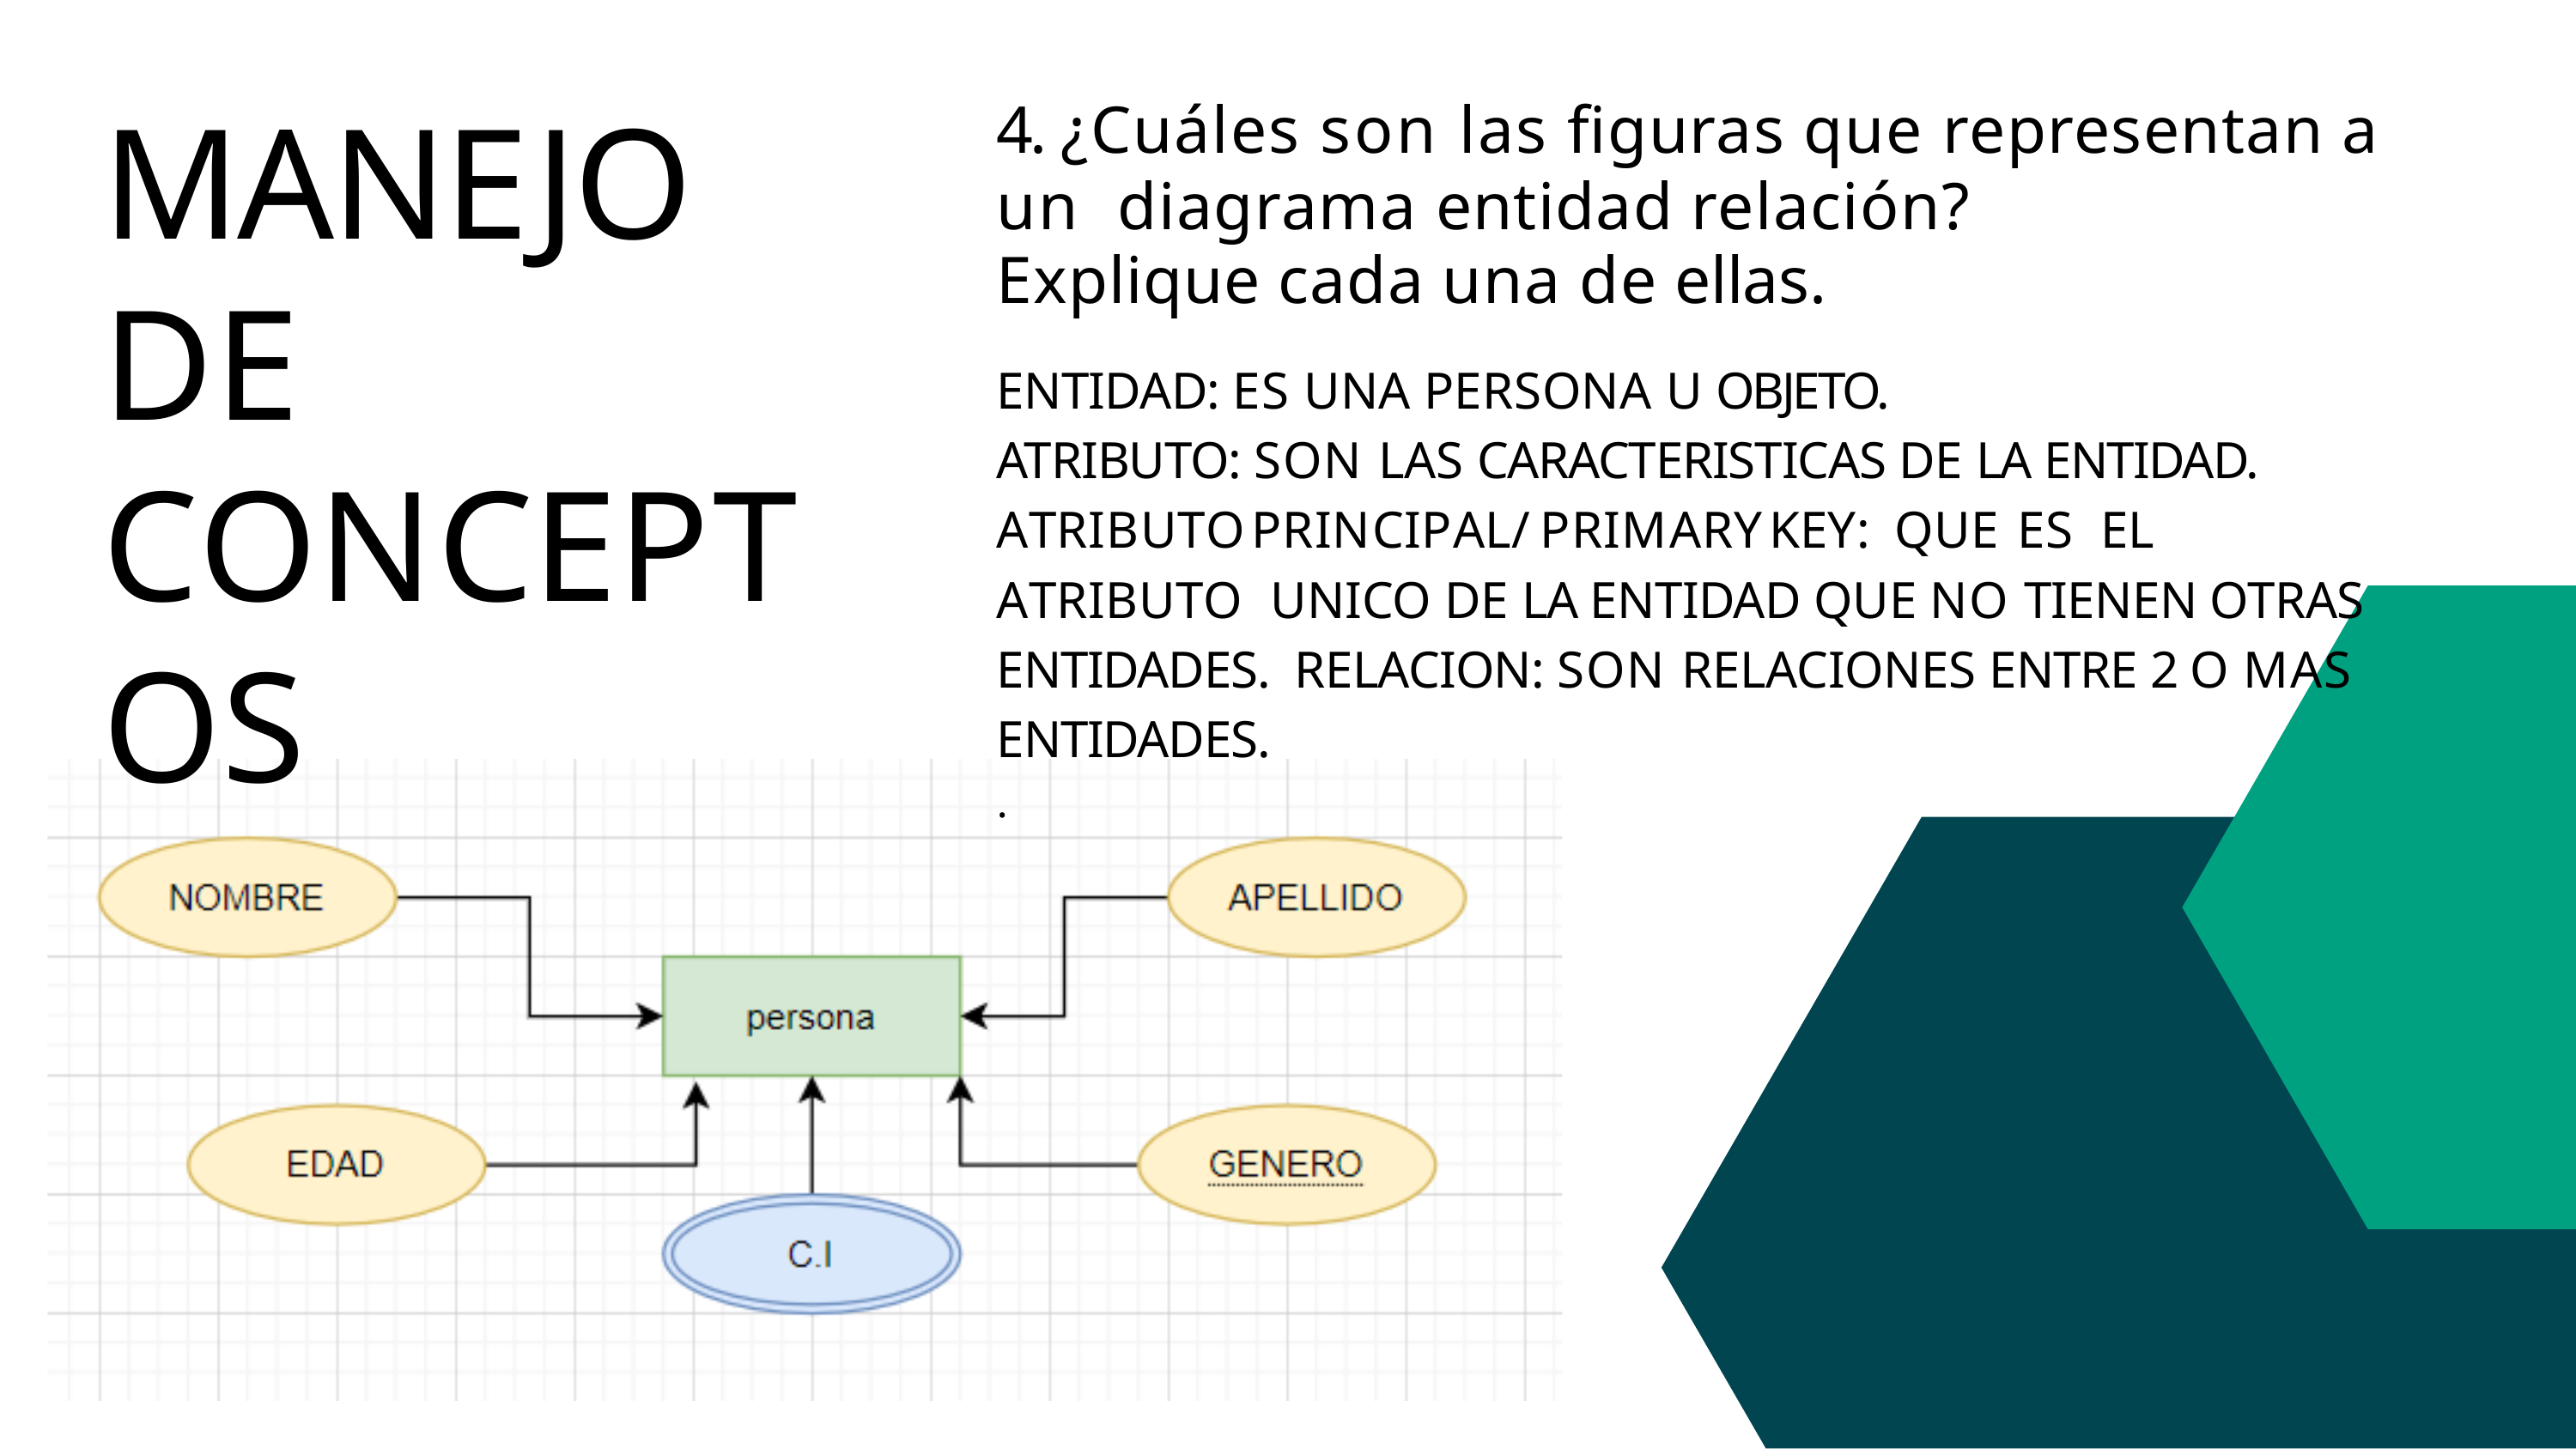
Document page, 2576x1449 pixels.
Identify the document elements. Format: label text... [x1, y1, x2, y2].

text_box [1661, 585, 2576, 1449]
text_box [47, 759, 1563, 1401]
title MANEJO DE CONCEPTOS [100, 79, 914, 813]
text_box 4. ¿Cuáles son las figuras que representan a un diagrama entidad relación? Explique cada una de ellas. ENTIDAD: ES UNA PERSONA U OBJETO. ATRIBUTO: SON LAS CARACTERISTICAS DE LA ENTIDAD. ATRIBUTO PRINCIPAL/ PRIMARY KEY: QUE ES EL ATRIBUTO UNICO DE LA ENTIDAD QUE NO TIENEN OTRAS ENTIDADES. RELACION: SON RELACIONES ENTRE 2 O MAS ENTIDADES. . [994, 84, 2399, 827]
